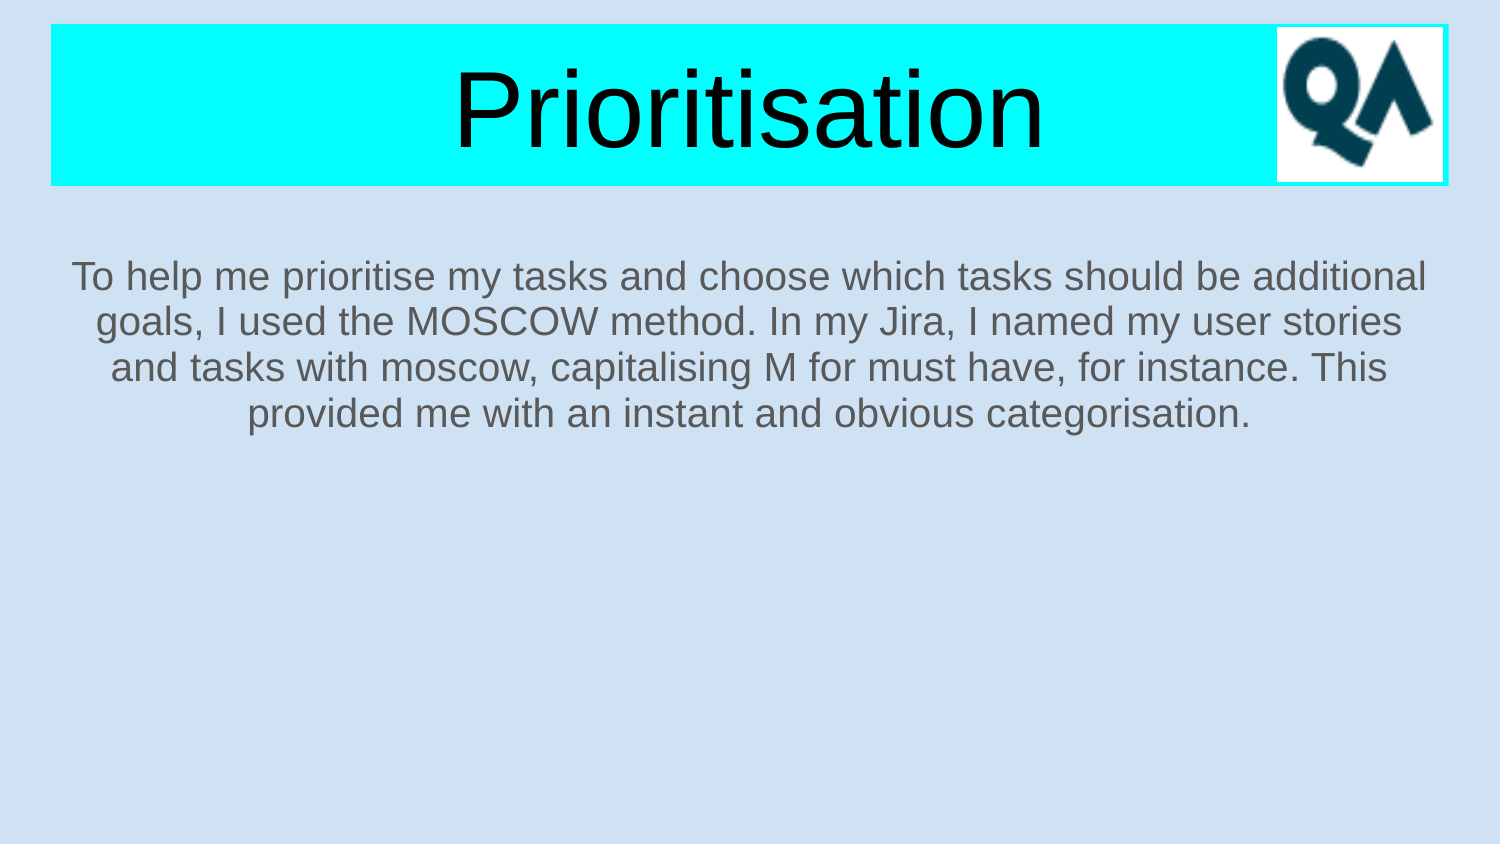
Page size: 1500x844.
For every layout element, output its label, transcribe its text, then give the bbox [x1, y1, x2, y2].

text_box To help me prioritise my tasks and choose which tasks should be additional goals, I used the MOSCOW method. In my Jira, I named my user stories and tasks with moscow, capitalising M for must have, for instance. This provided me with an instant and obvious categorisation. [51, 238, 1449, 454]
picture [1277, 27, 1443, 183]
text_box Prioritisation [51, 23, 1449, 186]
